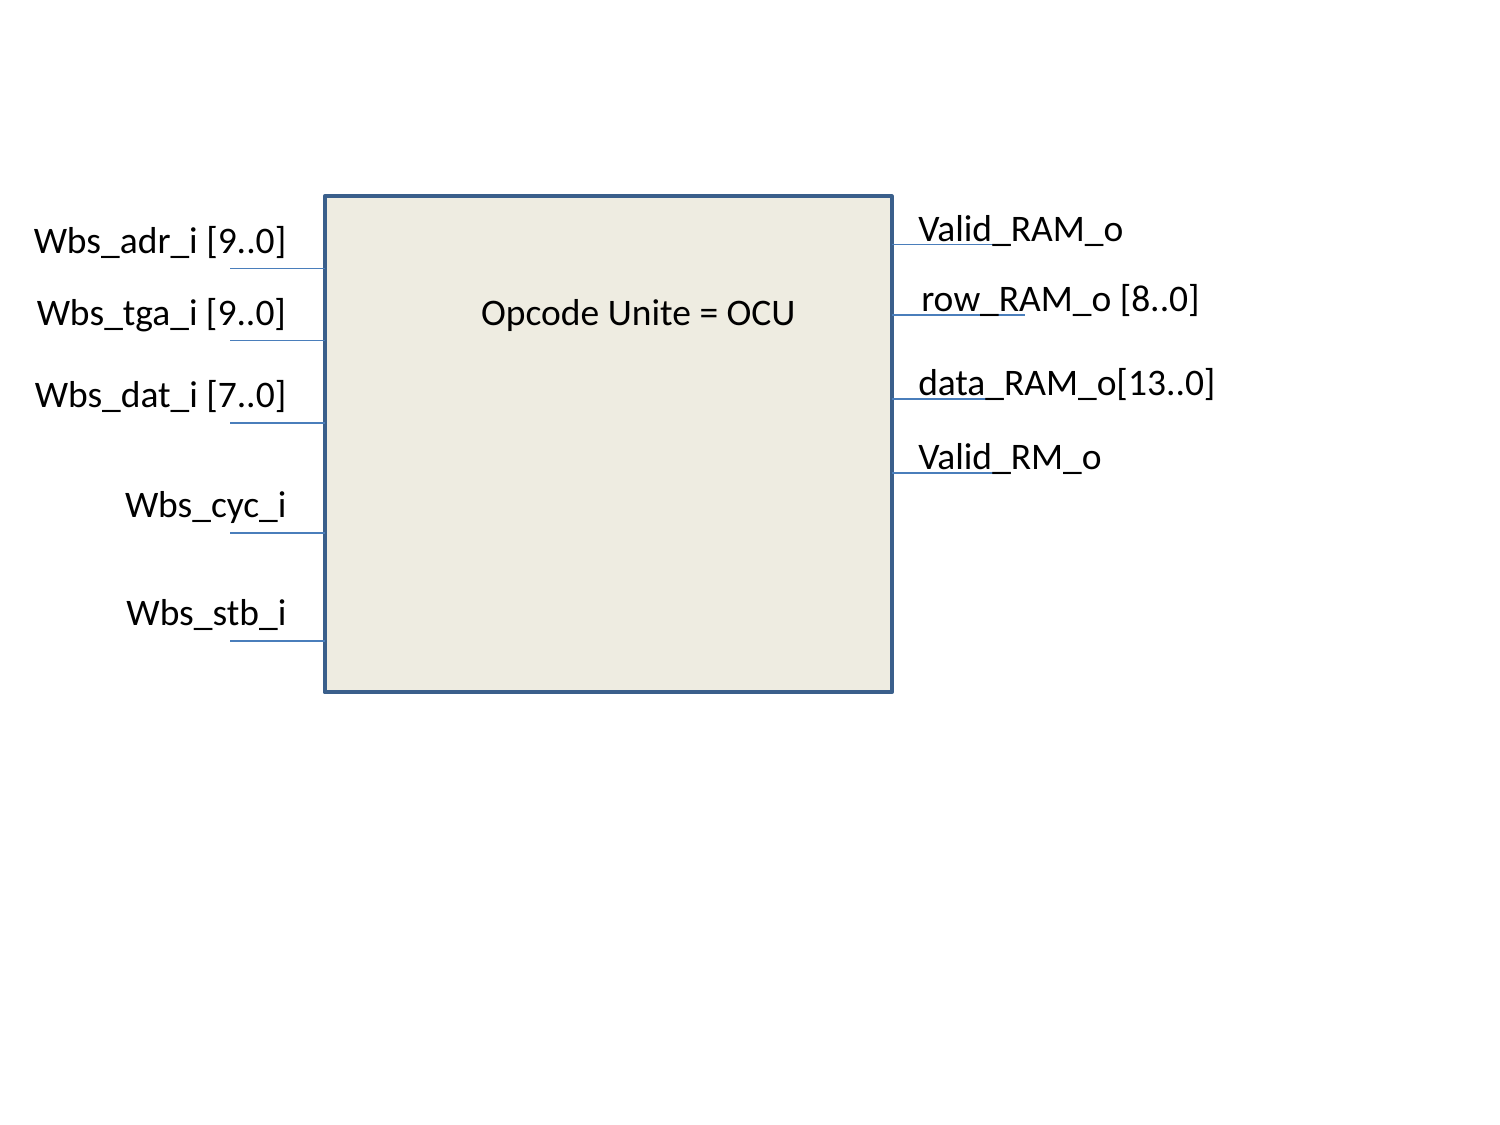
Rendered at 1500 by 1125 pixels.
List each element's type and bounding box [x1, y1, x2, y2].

text_box [0, 196, 1259, 693]
